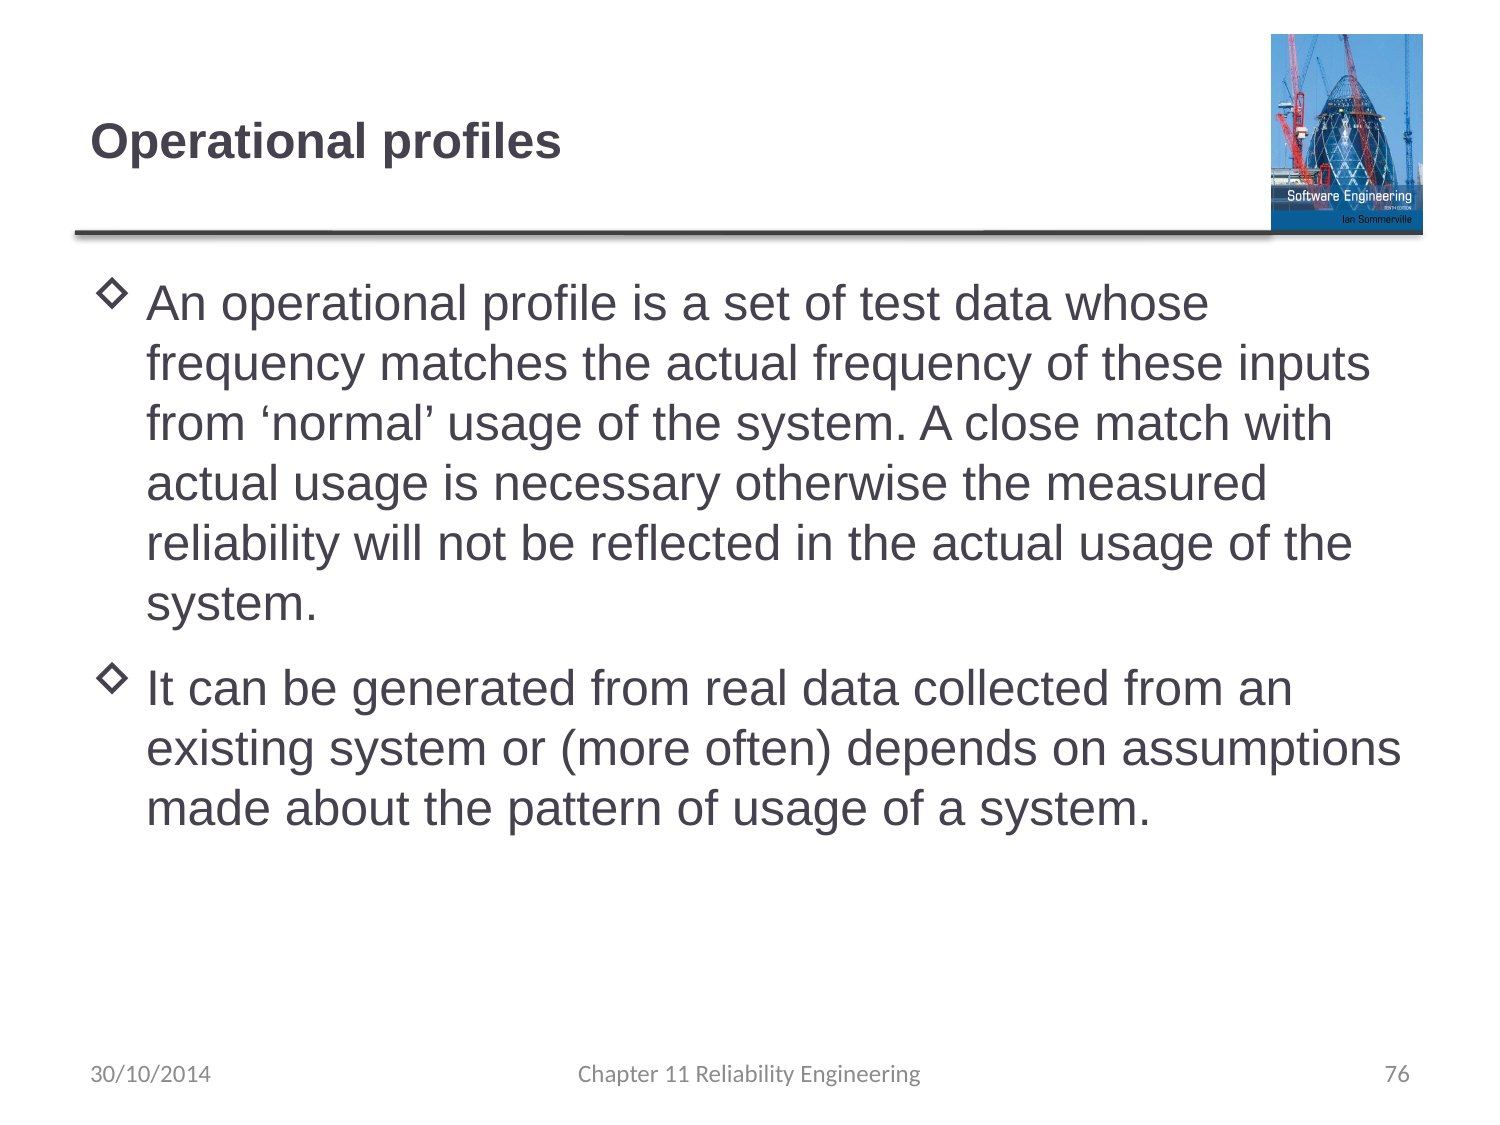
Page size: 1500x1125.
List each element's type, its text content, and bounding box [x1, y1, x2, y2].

slide_number 76 [1074, 1042, 1425, 1103]
picture [1271, 34, 1423, 230]
footer Chapter 11 Reliability Engineering [512, 1042, 988, 1103]
title Operational profiles [74, 44, 1272, 233]
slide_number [75, 1042, 425, 1103]
list An operational profile is a set of test data whose frequency matches the actual frequency of these inputs from ‘normal’ usage of the system. A close match with actual usage is necessary otherwise the measured reliability will not be reflected in the actual usage of the system. It can be generated from real data collected from an existing system or (more often) depends on assumptions made about the pattern of usage of a system. [75, 262, 1425, 1005]
